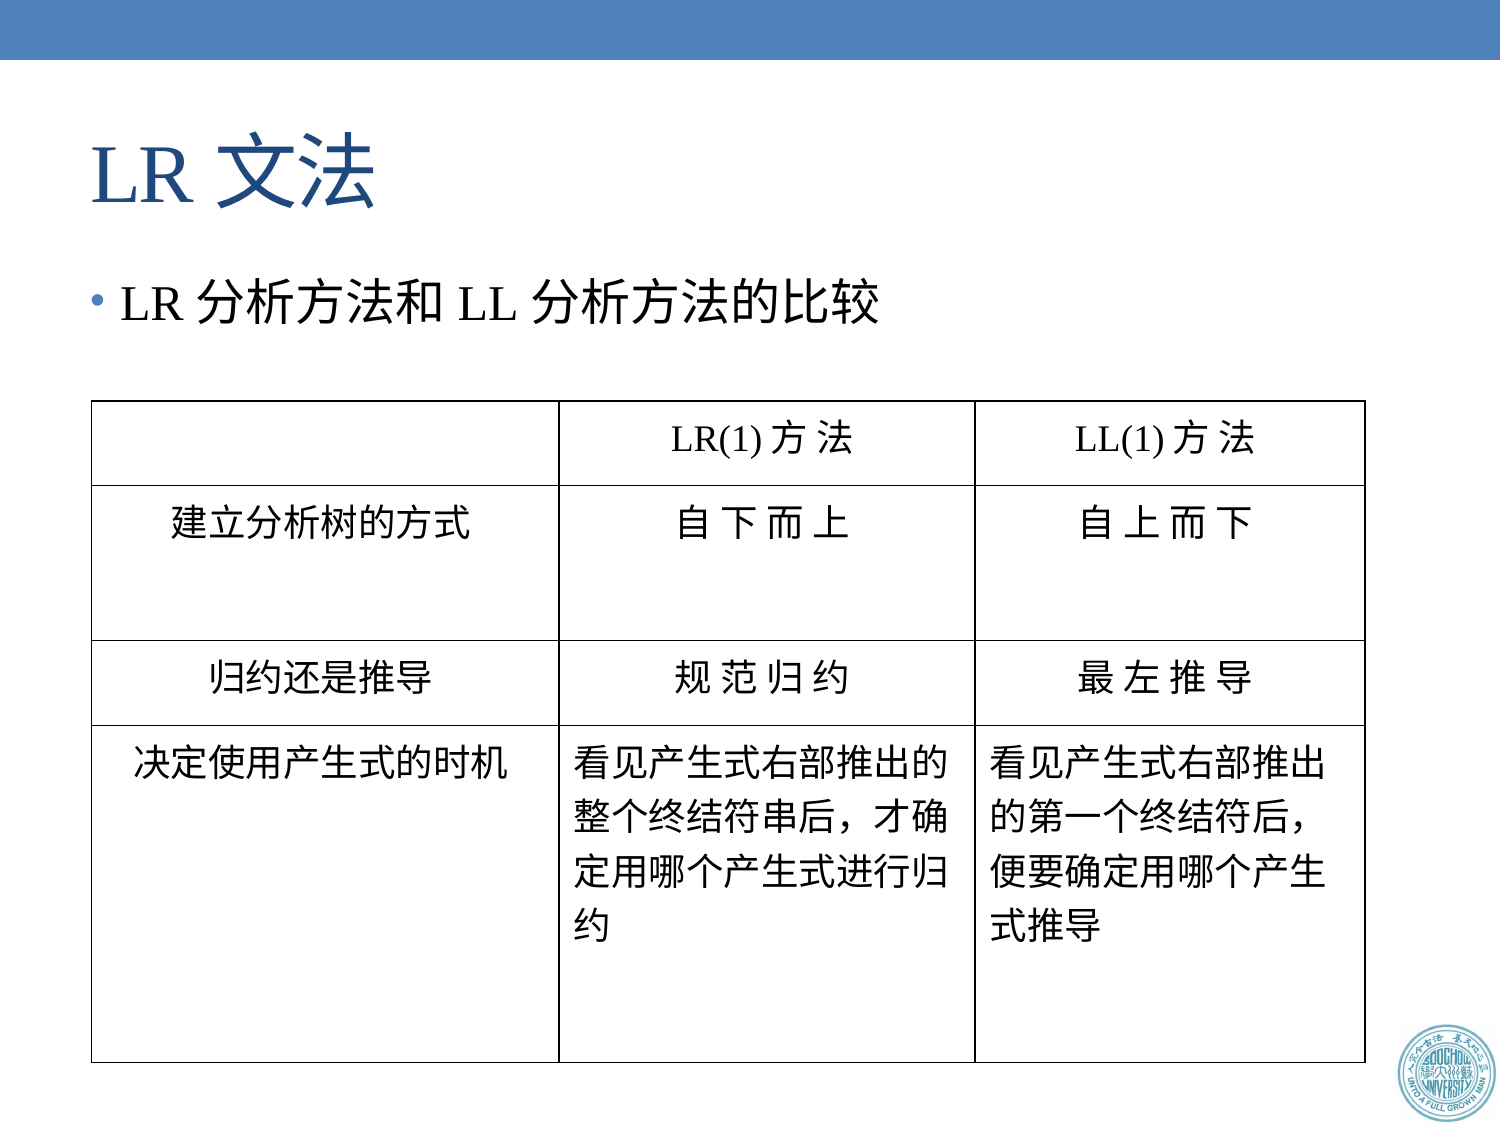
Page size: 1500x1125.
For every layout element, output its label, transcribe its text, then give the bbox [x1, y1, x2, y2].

table_cell 自 下 而 上 [560, 486, 974, 640]
table_cell 决定使用产生式的时机 [92, 726, 558, 1062]
table_cell 建立分析树的方式 [92, 486, 558, 640]
list LR分析方法和LL分析方法的比较 [75, 262, 1425, 1063]
table_cell 看见产生式右部推出的第一个终结符后，便要确定用哪个产生式推导 [976, 726, 1364, 1062]
table_cell 自 上 而 下 [976, 486, 1364, 640]
table_cell 规 范 归 约 [560, 641, 974, 725]
table_header [92, 402, 558, 485]
table_header LL(1)方 法 [976, 402, 1364, 485]
table_header LR(1)方 法 [560, 402, 974, 485]
table_cell 看见产生式右部推出的整个终结符串后，才确定用哪个产生式进行归约 [560, 726, 974, 1062]
title LR文法 [75, 87, 1425, 250]
table_cell 最 左 推 导 [976, 641, 1364, 725]
table_cell 归约还是推导 [92, 641, 558, 725]
